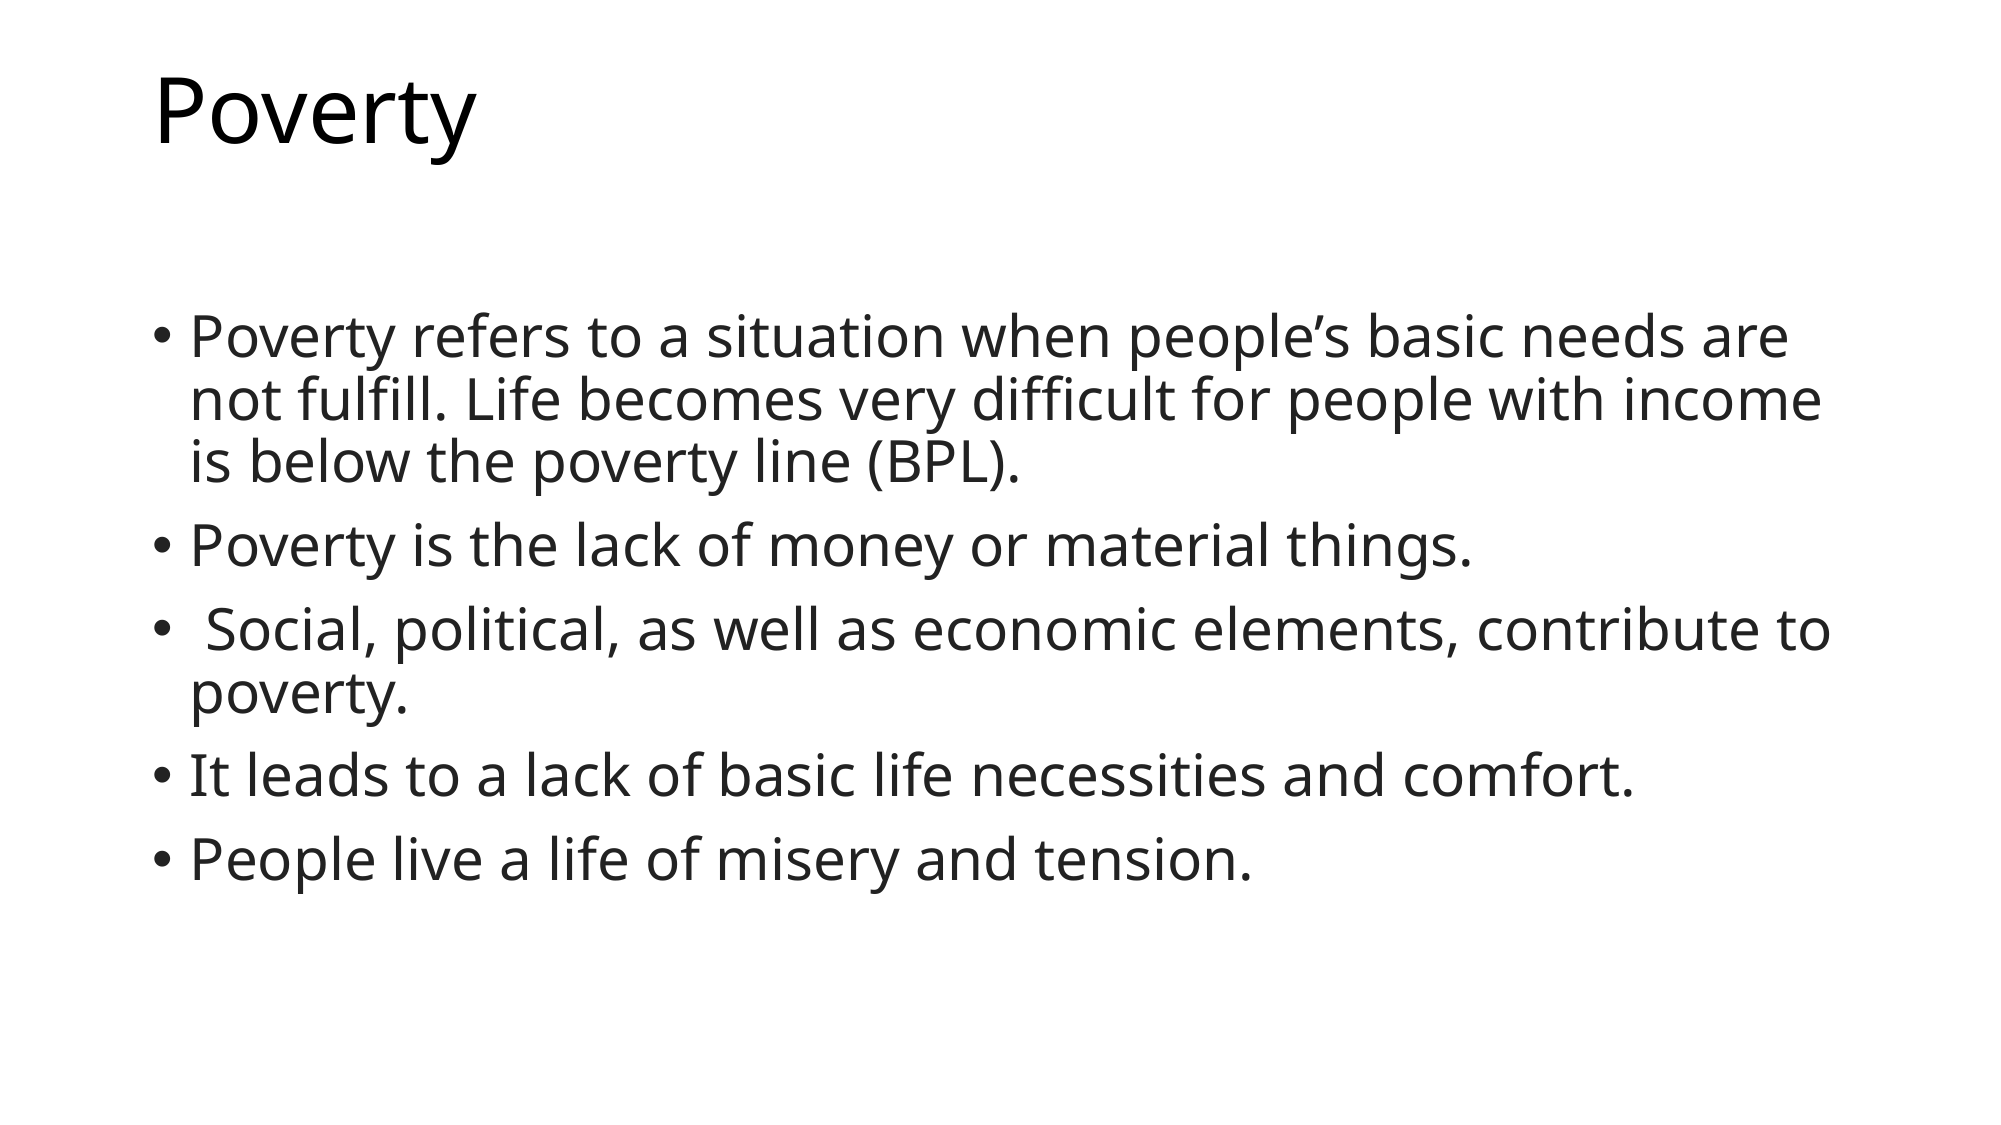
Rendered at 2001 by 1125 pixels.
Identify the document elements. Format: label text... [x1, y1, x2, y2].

list Poverty refers to a situation when people’s basic needs are not fulfill. Life becomes very difficult for people with income is below the poverty line (BPL). Poverty is the lack of money or material things. Social, political, as well as economic elements, contribute to poverty. It leads to a lack of basic life necessities and comfort. People live a life of misery and tension. [137, 299, 1863, 1014]
title Poverty [137, 59, 1863, 278]
